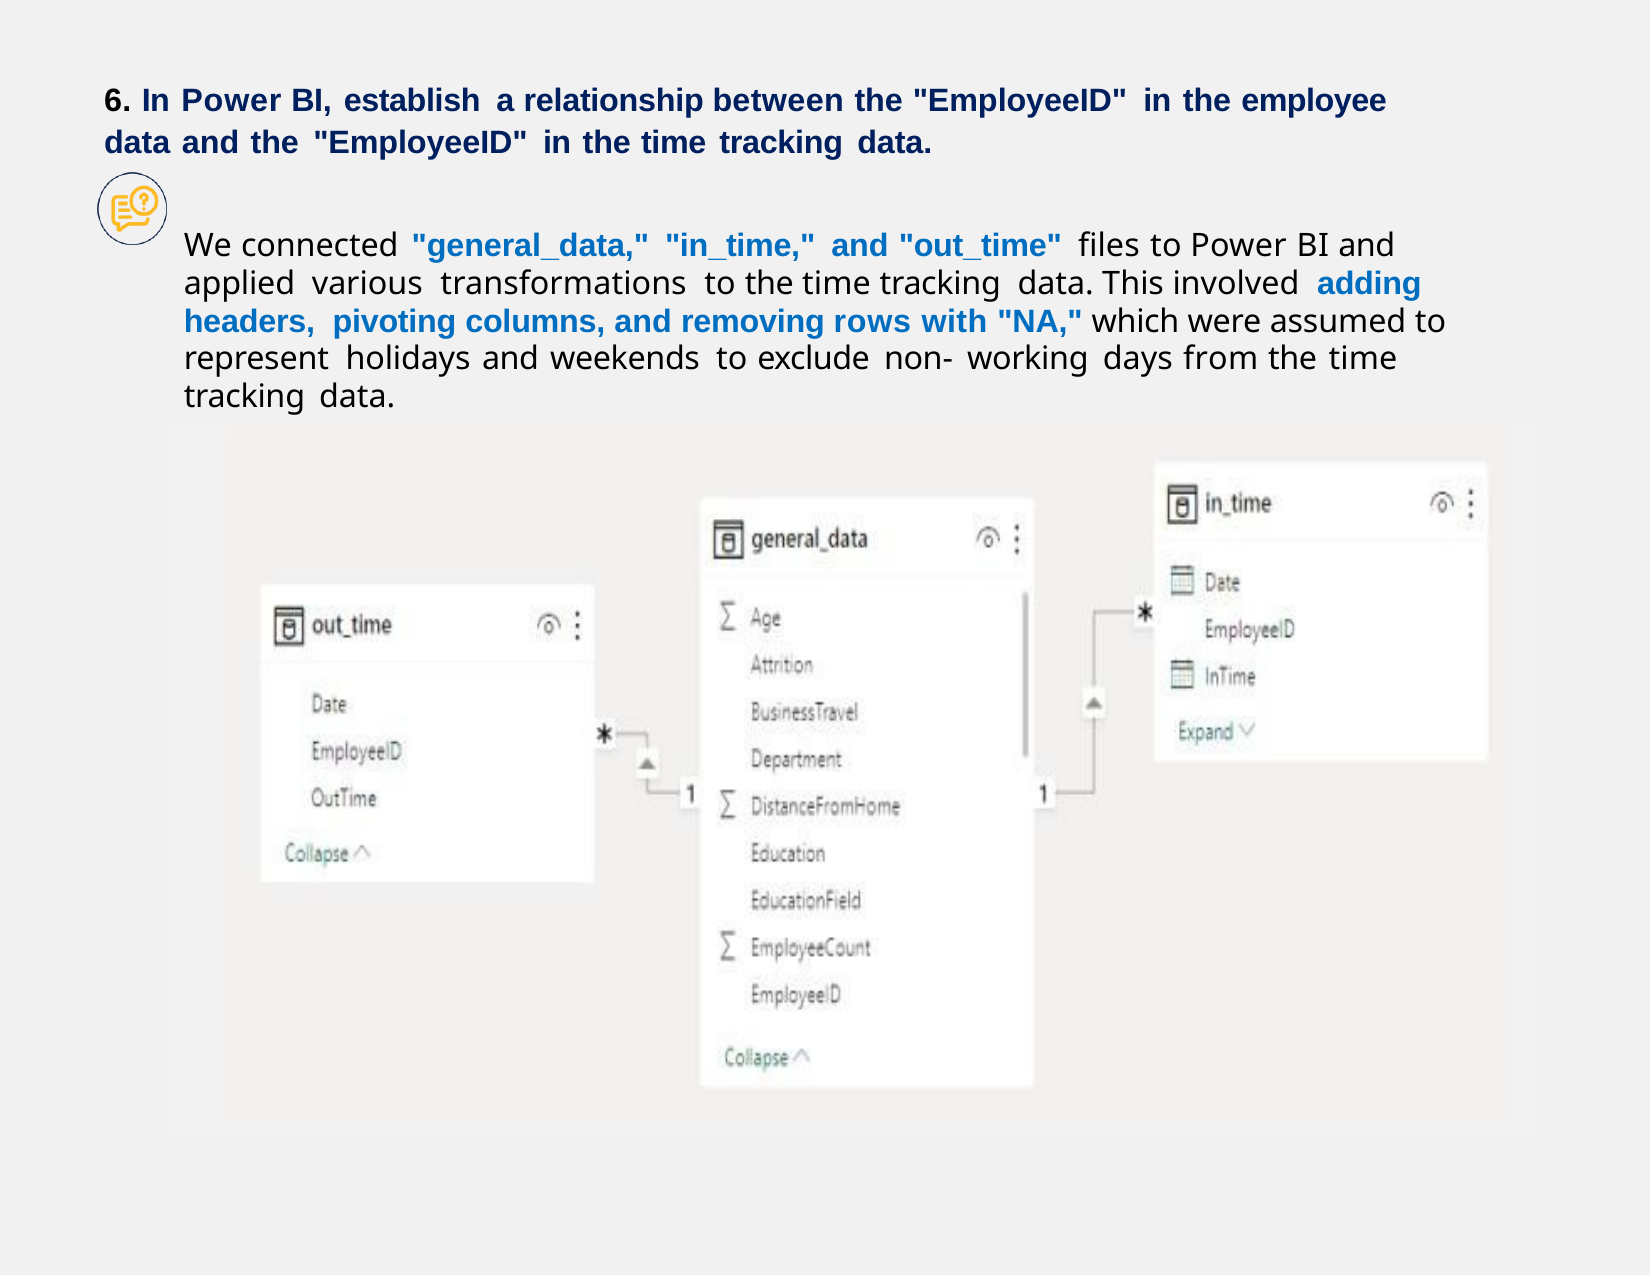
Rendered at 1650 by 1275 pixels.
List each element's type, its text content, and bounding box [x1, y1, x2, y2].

picture [166, 421, 1538, 1138]
picture [97, 172, 167, 245]
text_box 6. In Power BI, establish a relationship between the "EmployeeID" in the employee data and the "EmployeeID" in the time tracking data. We connected "general_data," "in_time," and "out_time" files to Power BI and applied various transformations to the time tracking data. This involved adding headers, pivoting columns, and removing rows with "NA," which were assumed to represent holidays and weekends to exclude non- working days from the time tracking data. [102, 74, 1496, 416]
